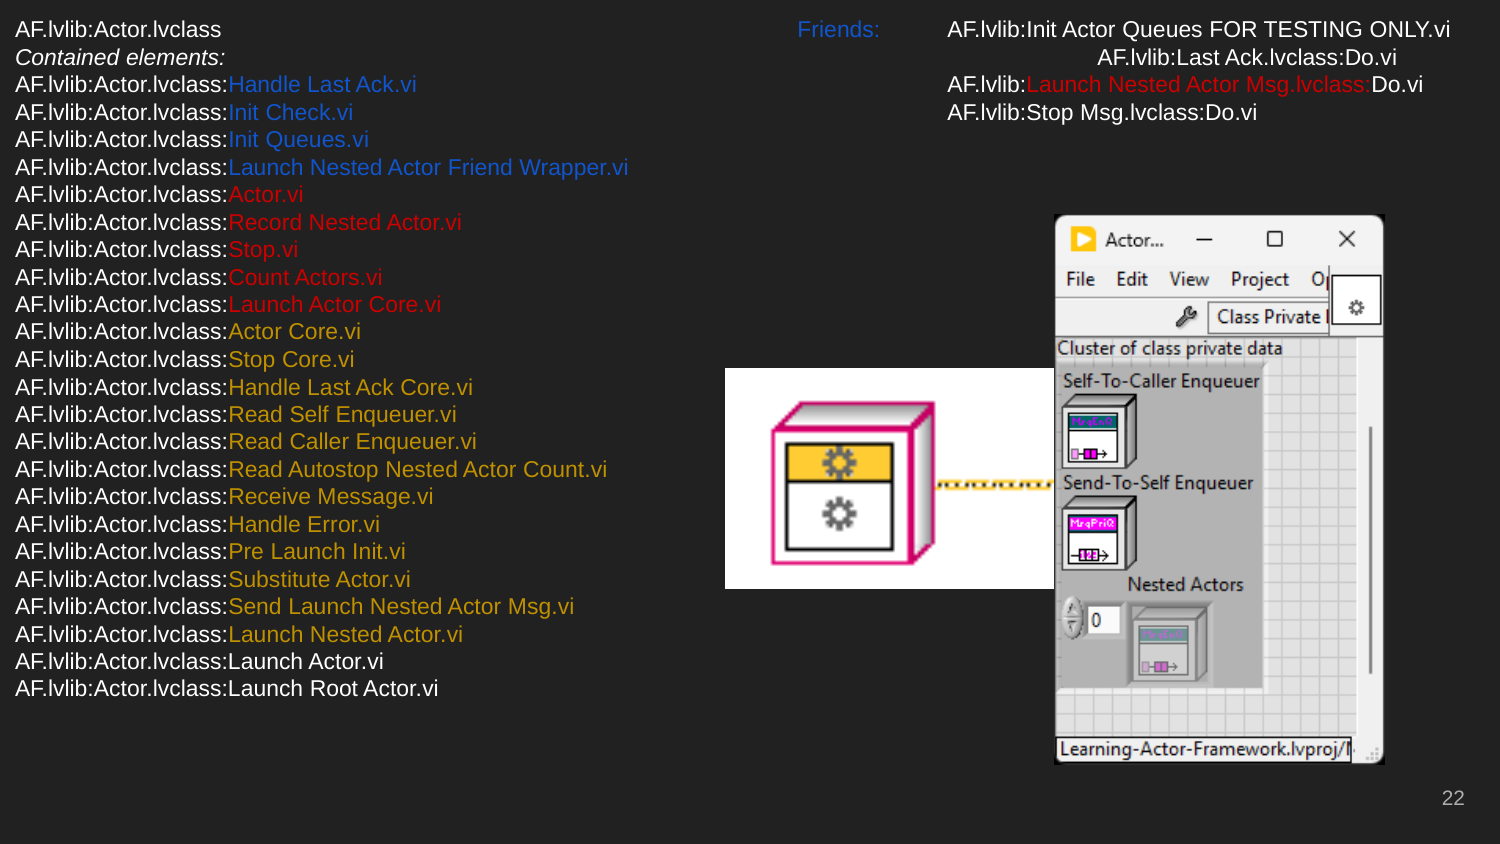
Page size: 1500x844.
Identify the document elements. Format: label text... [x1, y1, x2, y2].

slide_number ‹#› [1389, 764, 1480, 830]
picture [724, 214, 1385, 766]
title AF.lvlib:Actor.lvclass Contained elements: AF.lvlib:Actor.lvclass:Handle Last Ack.vi AF.lvlib:Actor.lvclass:Init Check.vi AF.lvlib:Actor.lvclass:Init Queues.vi AF.lvlib:Actor.lvclass:Launch Nested Actor Friend Wrapper.vi AF.lvlib:Actor.lvclass:Actor.vi AF.lvlib:Actor.lvclass:Record Nested Actor.vi AF.lvlib:Actor.lvclass:Stop.vi AF.lvlib:Actor.lvclass:Count Actors.vi AF.lvlib:Actor.lvclass:Launch Actor Core.vi AF.lvlib:Actor.lvclass:Actor Core.vi AF.lvlib:Actor.lvclass:Stop Core.vi AF.lvlib:Actor.lvclass:Handle Last Ack Core.vi AF.lvlib:Actor.lvclass:Read Self Enqueuer.vi AF.lvlib:Actor.lvclass:Read Caller Enqueuer.vi AF.lvlib:Actor.lvclass:Read Autostop Nested Actor Count.vi AF.lvlib:Actor.lvclass:Receive Message.vi AF.lvlib:Actor.lvclass:Handle Error.vi AF.lvlib:Actor.lvclass:Pre Launch Init.vi AF.lvlib:Actor.lvclass:Substitute Actor.vi AF.lvlib:Actor.lvclass:Send Launch Nested Actor Msg.vi AF.lvlib:Actor.lvclass:Launch Nested Actor.vi AF.lvlib:Actor.lvclass:Launch Actor.vi AF.lvlib:Actor.lvclass:Launch Root Actor.vi [0, 0, 1500, 844]
text_box Friends: AF.lvlib:Init Actor Queues FOR TESTING ONLY.vi AF.lvlib:Last Ack.lvclass:Do.vi AF.lvlib:Launch Nested Actor Msg.lvclass:Do.vi AF.lvlib:Stop Msg.lvclass:Do.vi [782, 0, 1500, 140]
